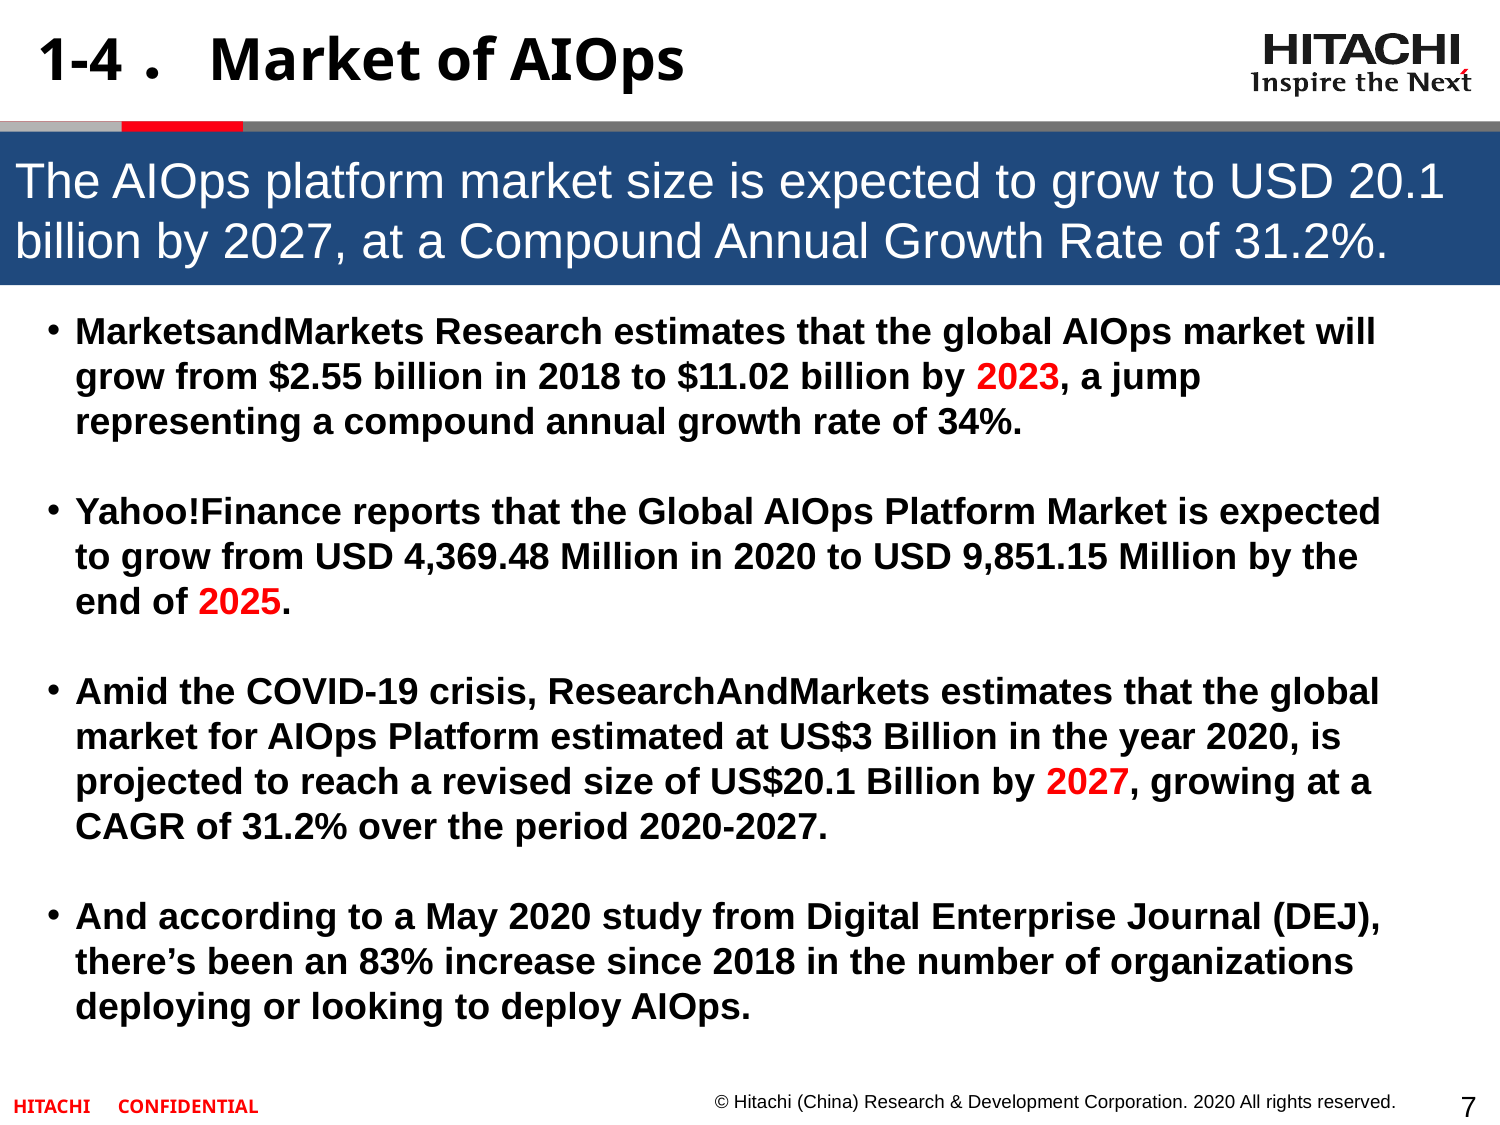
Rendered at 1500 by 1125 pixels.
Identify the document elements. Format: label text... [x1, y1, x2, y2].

text_box MarketsandMarkets Research estimates that the global AIOps market will grow from $2.55 billion in 2018 to $11.02 billion by 2023, a jump representing a compound annual growth rate of 34%. Yahoo!Finance reports that the Global AIOps Platform Market is expected to grow from USD 4,369.48 Million in 2020 to USD 9,851.15 Million by the end of 2025. Amid the COVID-19 crisis, ResearchAndMarkets estimates that the global market for AIOps Platform estimated at US$3 Billion in the year 2020, is projected to reach a revised size of US$20.1 Billion by 2027, growing at a CAGR of 31.2% over the period 2020-2027. And according to a May 2020 study from Digital Enterprise Journal (DEJ), there’s been an 83% increase since 2018 in the number of organizations deploying or looking to deploy AIOps. [32, 338, 1412, 1041]
text_box The AIOps platform market size is expected to grow to USD 20.1 billion by 2027, at a Compound Annual Growth Rate of 31.2%. [0, 131, 1500, 286]
slide_number 7 [1411, 1081, 1492, 1125]
title 1-4．Market of AIOps [22, 23, 729, 102]
